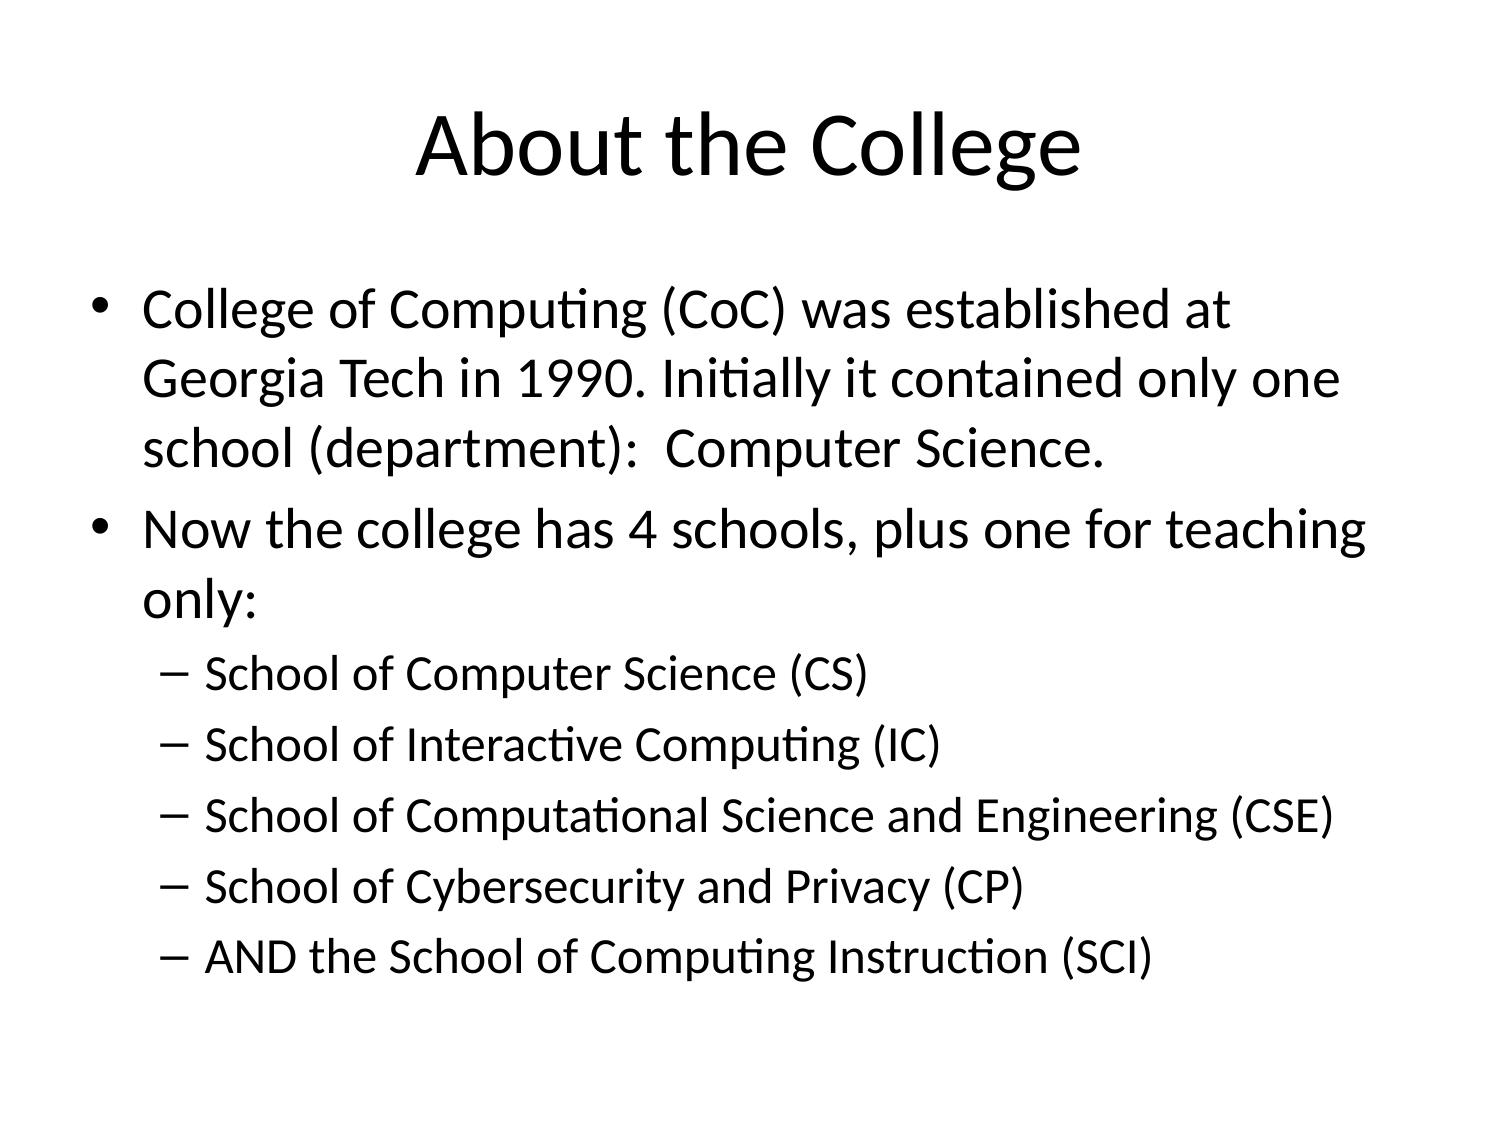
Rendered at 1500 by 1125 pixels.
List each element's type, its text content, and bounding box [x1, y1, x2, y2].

list College of Computing (CoC) was established at Georgia Tech in 1990. Initially it contained only one school (department): Computer Science. Now the college has 4 schools, plus one for teaching only: School of Computer Science (CS) School of Interactive Computing (IC) School of Computational Science and Engineering (CSE) School of Cybersecurity and Privacy (CP) AND the School of Computing Instruction (SCI) [75, 262, 1425, 1005]
title About the College [75, 45, 1425, 233]
